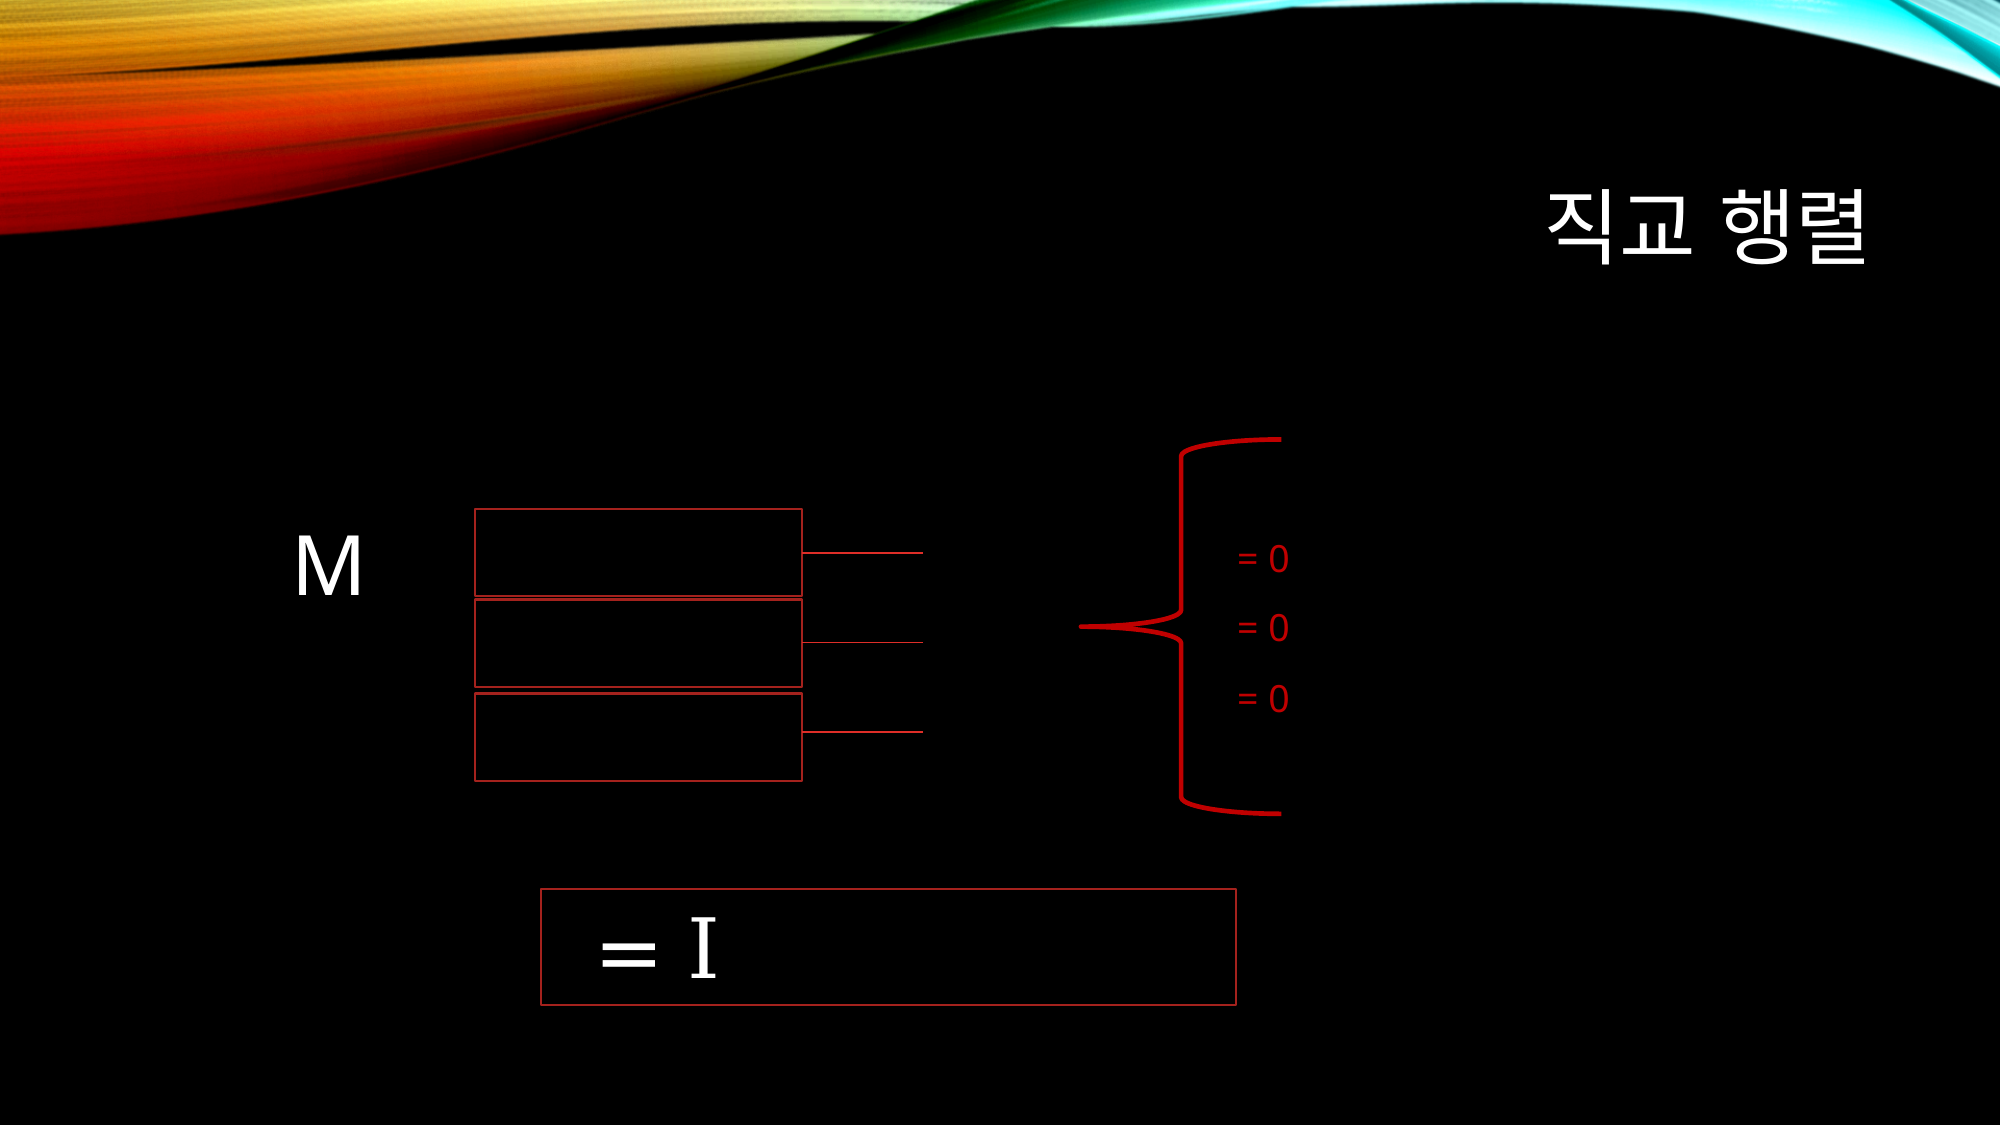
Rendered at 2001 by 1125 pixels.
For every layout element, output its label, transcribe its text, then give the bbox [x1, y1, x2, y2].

text_box [474, 508, 803, 597]
text_box [474, 692, 803, 782]
title 직교 행렬 [474, 125, 1888, 338]
text_box [540, 888, 1237, 1006]
text_box [1080, 438, 1282, 815]
picture [0, 0, 2000, 237]
text_box [474, 598, 803, 688]
